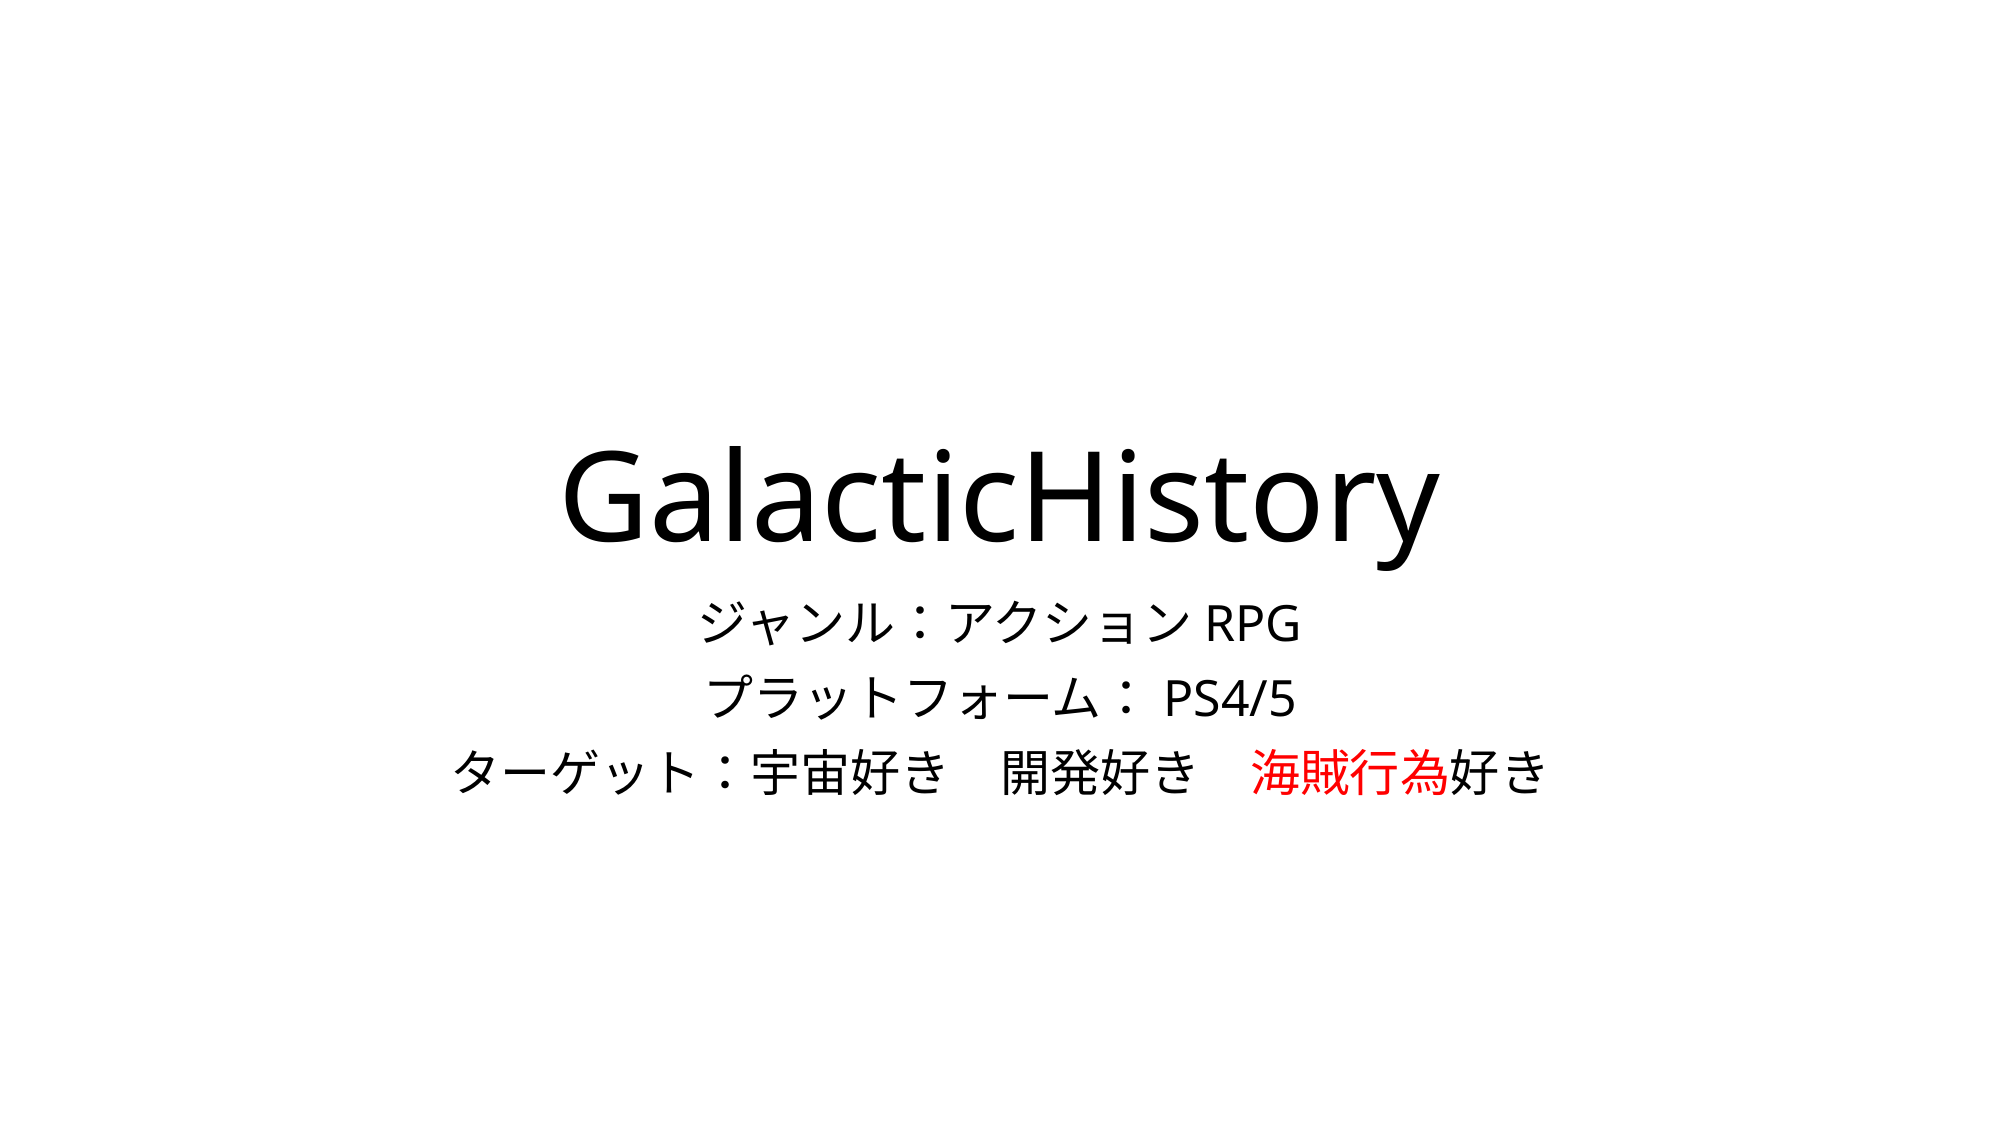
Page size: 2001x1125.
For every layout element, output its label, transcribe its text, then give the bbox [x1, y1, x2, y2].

subtitle ジャンル：アクションRPG プラットフォーム：PS4/5 ターゲット：宇宙好き 開発好き 海賊行為好き [249, 590, 1750, 863]
title GalacticHistory [249, 184, 1750, 576]
